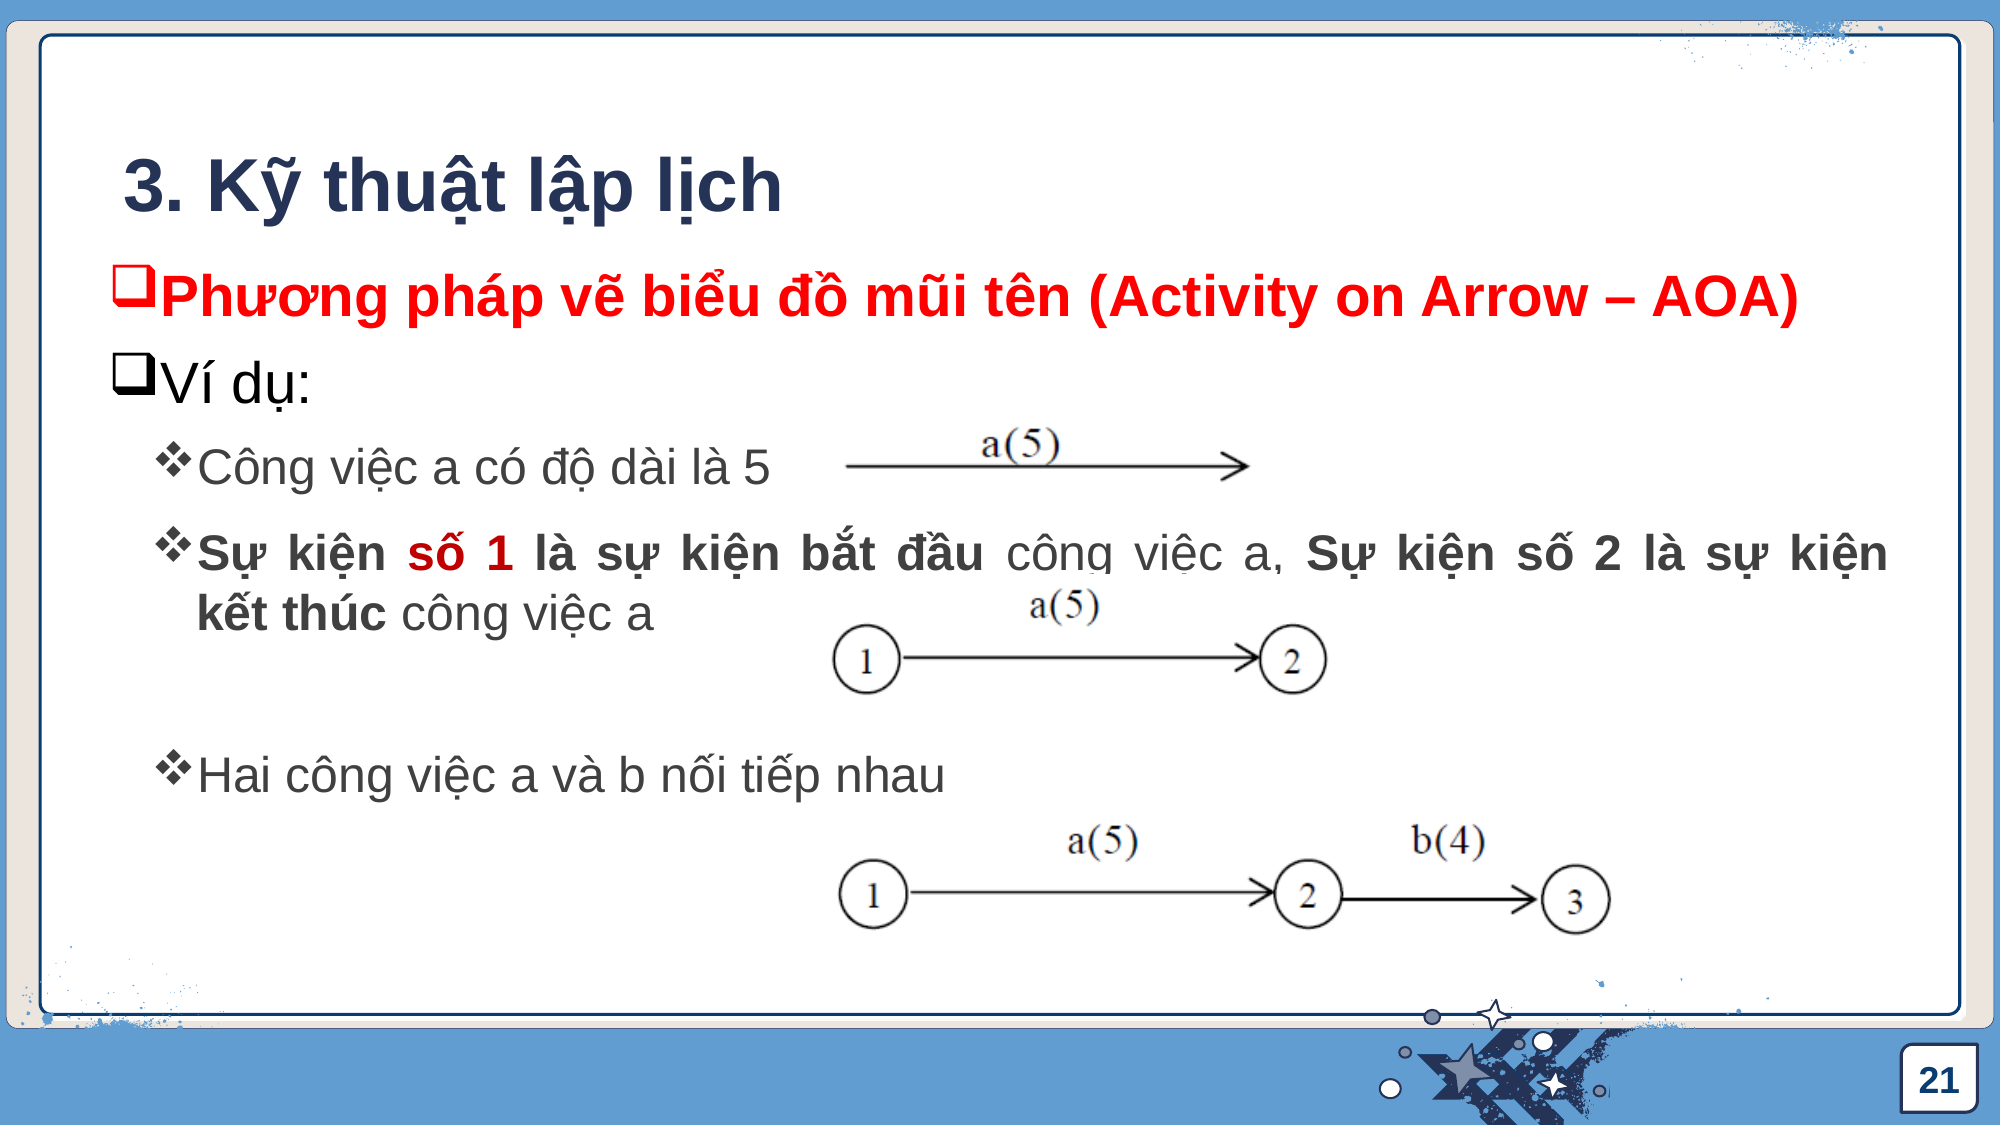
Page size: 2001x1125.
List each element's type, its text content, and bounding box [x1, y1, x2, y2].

slide_number 21 [1899, 1042, 1979, 1114]
title 3. Kỹ thuật lập lịch [108, 91, 1891, 233]
picture [836, 410, 1255, 492]
picture [835, 813, 1616, 939]
list Phương pháp vẽ biểu đồ mũi tên (Activity on Arrow – AOA) Ví dụ: Công việc a có độ dài là 5 Sự kiện số 1 là sự kiện bắt đầu công việc a, Sự kiện số 2 là sự kiện kết thúc công việc a Hai công việc a và b nối tiếp nhau [108, 265, 1891, 972]
picture [826, 574, 1341, 700]
